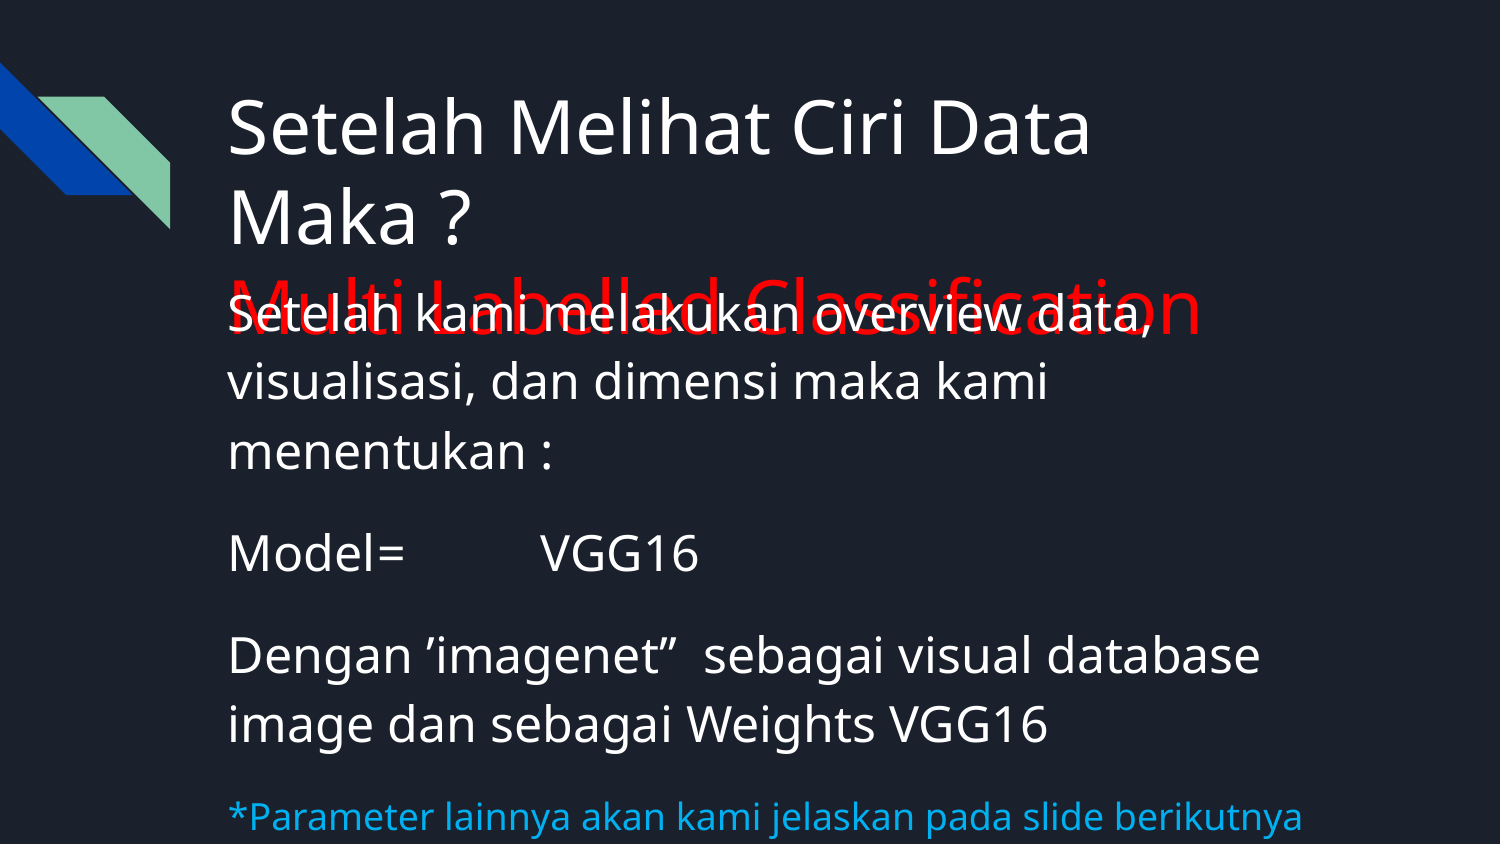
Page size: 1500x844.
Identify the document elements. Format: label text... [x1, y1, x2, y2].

list Setelah kami melakukan overview data, visualisasi, dan dimensi maka kami menentukan : Model = VGG16 Dengan ’imagenet’’ sebagai visual database image dan sebagai Weights VGG16 *Parameter lainnya akan kami jelaskan pada slide berikutnya [212, 257, 1368, 735]
title Setelah Melihat Ciri Data Maka ? Multi Labelled Classification [212, 64, 1368, 215]
